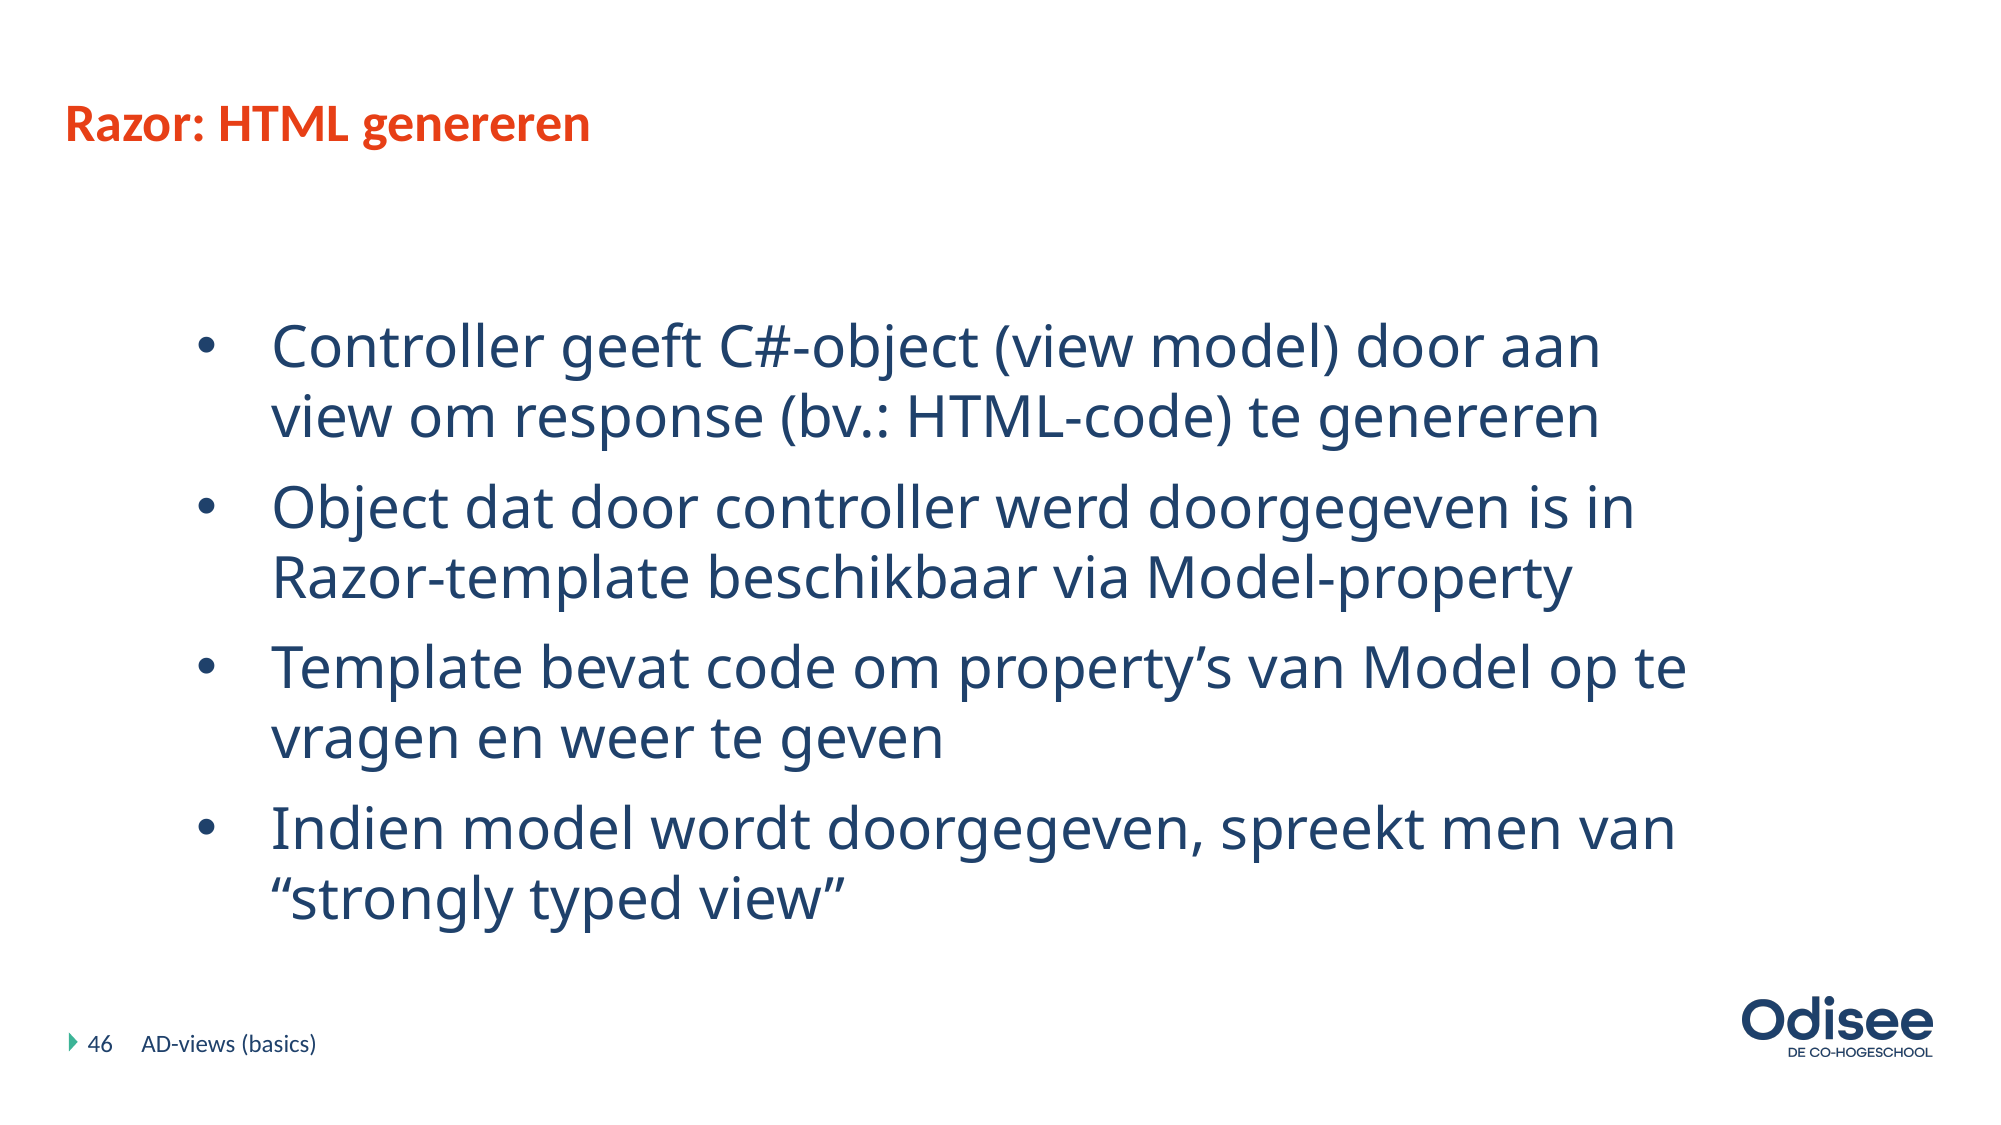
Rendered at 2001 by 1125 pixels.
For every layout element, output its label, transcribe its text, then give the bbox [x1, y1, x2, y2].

title Razor: HTML genereren [64, 100, 1790, 213]
picture [1742, 996, 1933, 1057]
slide_number 46 [87, 1027, 135, 1088]
footer AD-views (basics) [141, 1027, 817, 1088]
list Controller geeft C#-object (view model) door aan view om response (bv.: HTML-code) te genereren Object dat door controller werd doorgegeven is in Razor-template beschikbaar via Model-property Template bevat code om property’s van Model op te vragen en weer te geven Indien model wordt doorgegeven, spreekt men van “strongly typed view” [196, 309, 1719, 816]
